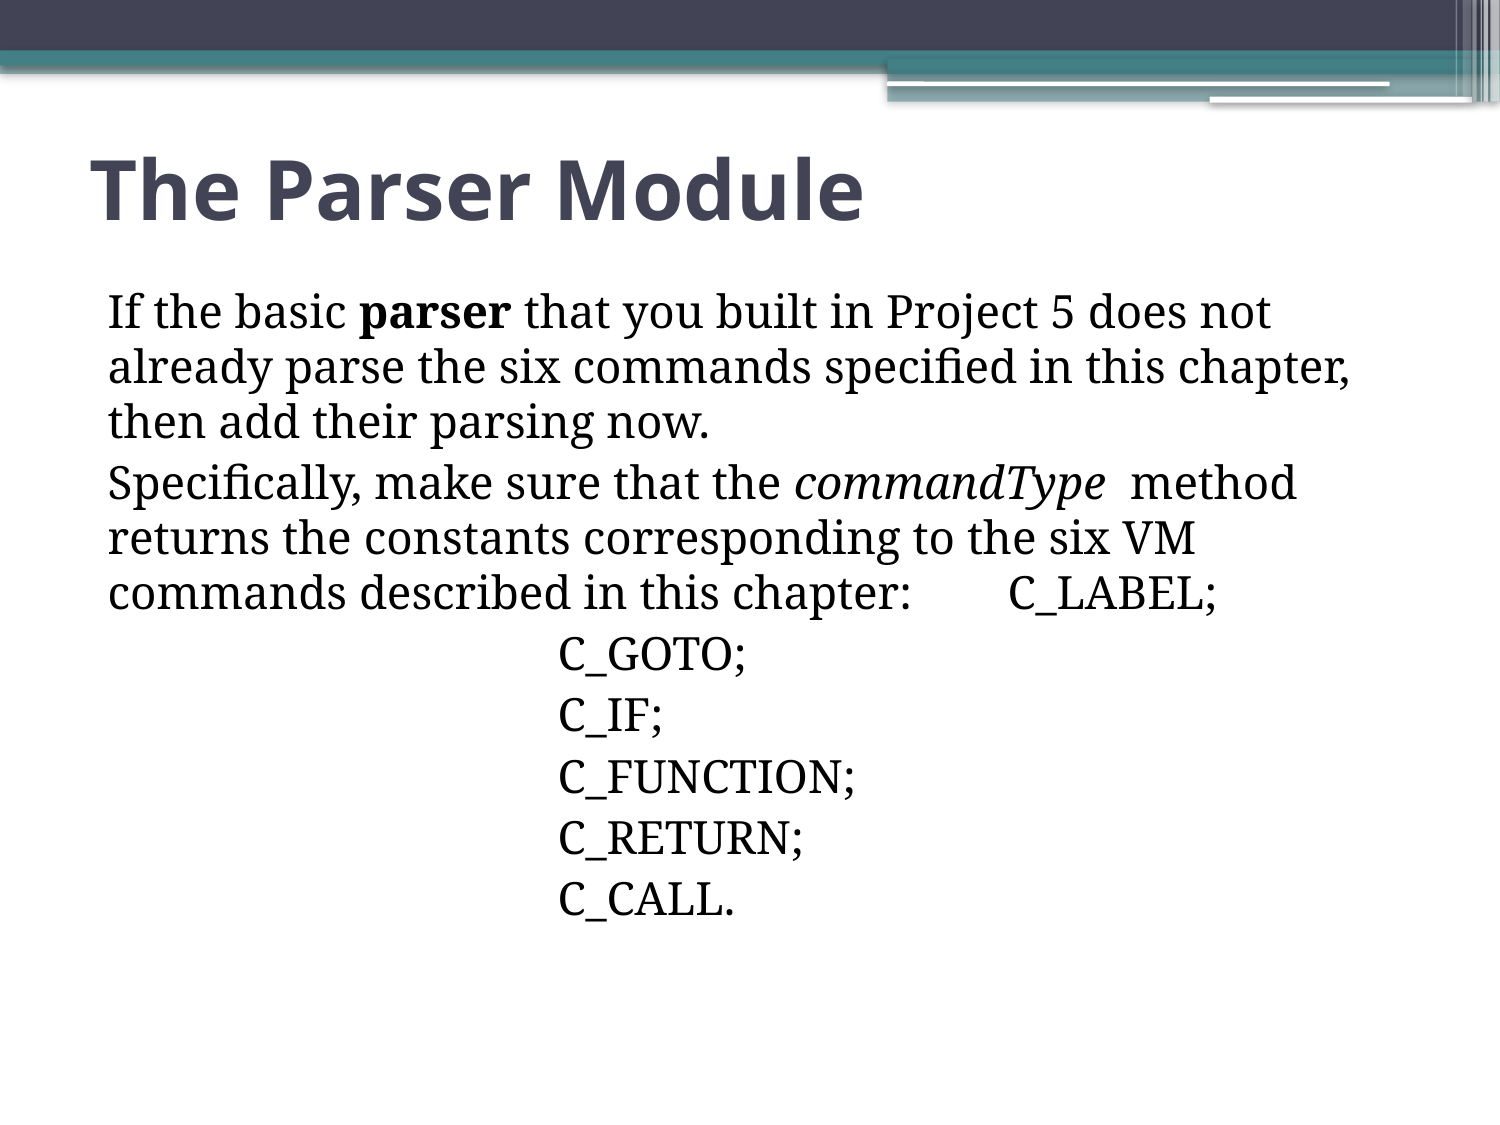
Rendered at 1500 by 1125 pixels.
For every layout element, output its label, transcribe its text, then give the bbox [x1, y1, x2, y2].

list If the basic parser that you built in Project 5 does not already parse the six commands specified in this chapter, then add their parsing now. Specifically, make sure that the commandType method returns the constants corresponding to the six VM commands described in this chapter: C_LABEL; C_GOTO; C_IF; C_FUNCTION; C_RETURN; C_CALL. [75, 275, 1438, 985]
title The Parser Module [75, 99, 1425, 275]
